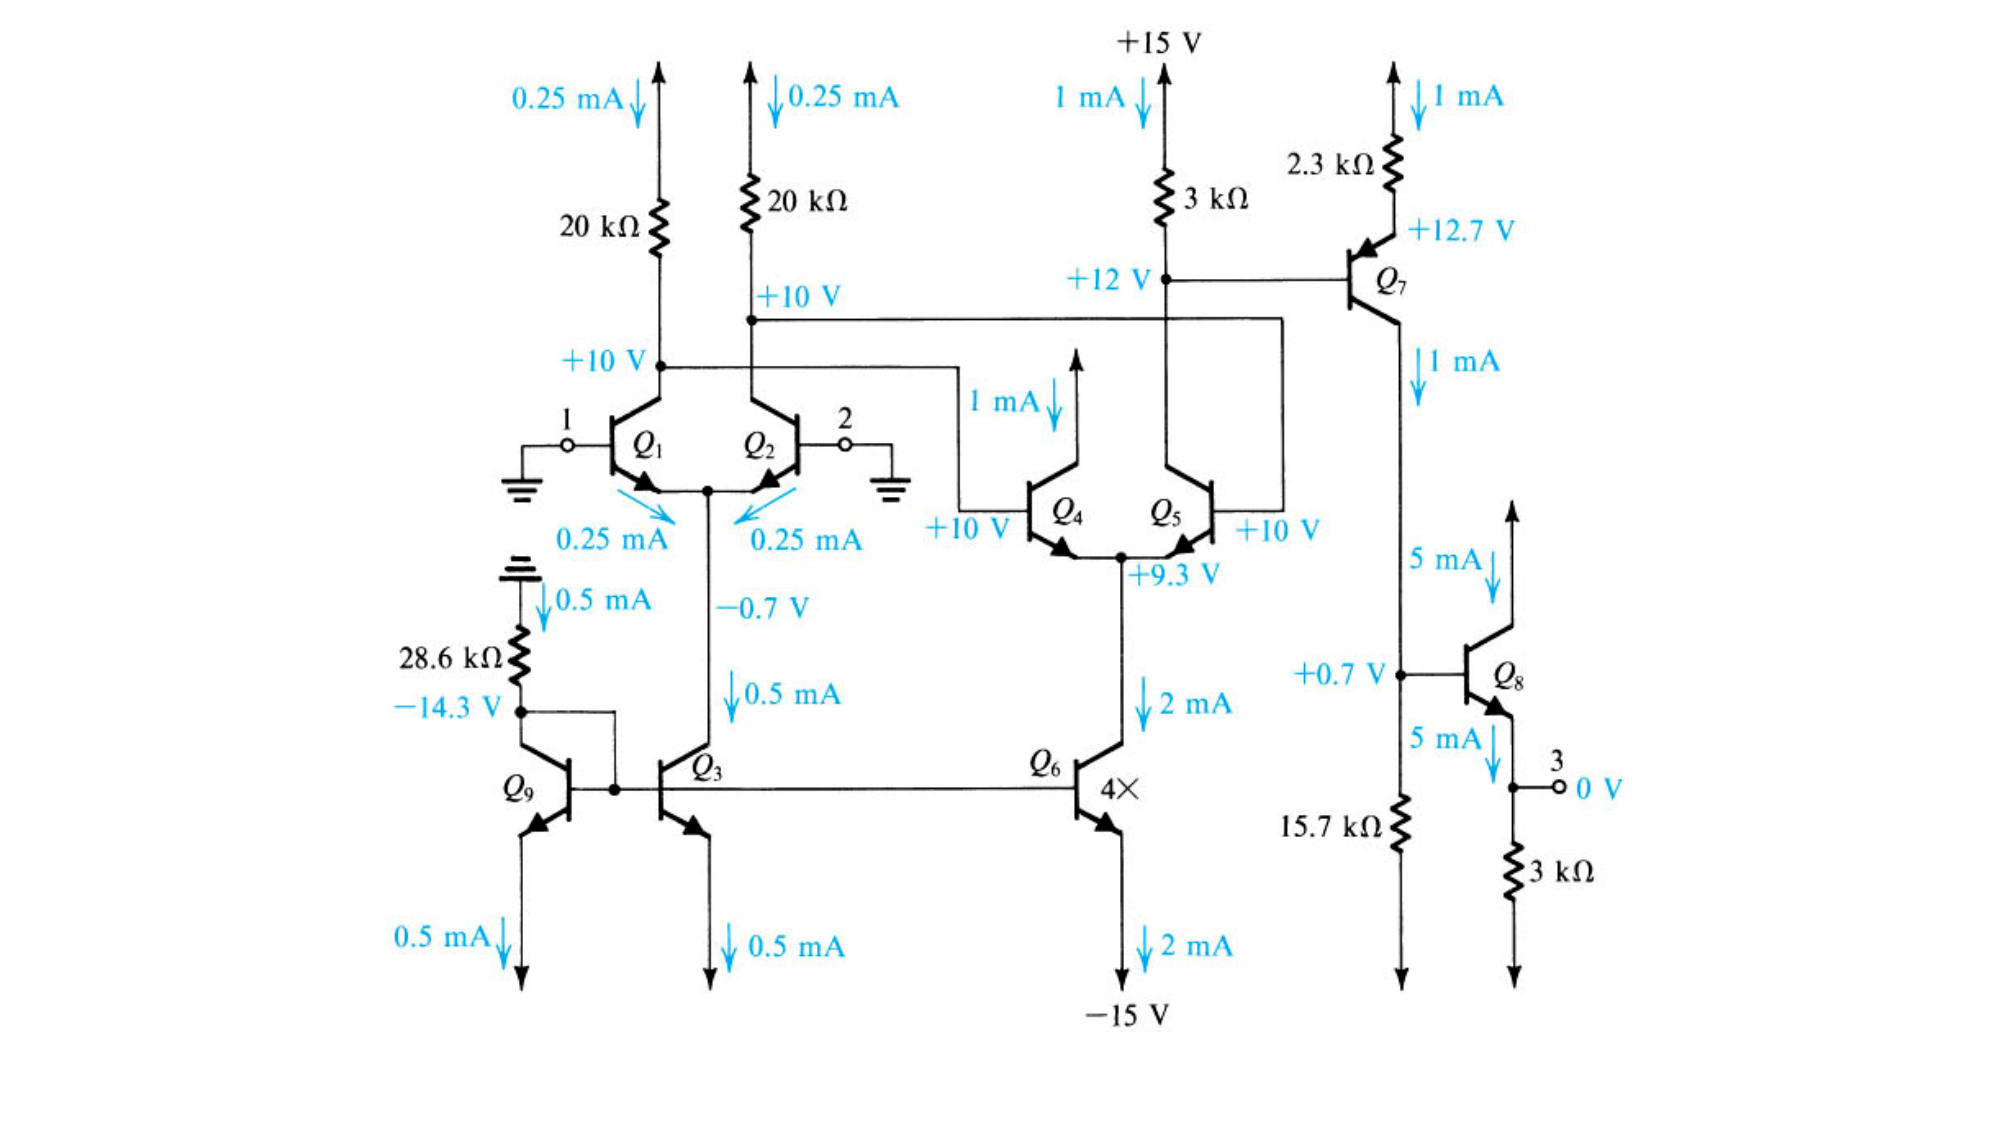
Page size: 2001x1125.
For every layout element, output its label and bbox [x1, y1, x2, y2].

picture [387, 24, 1625, 1032]
